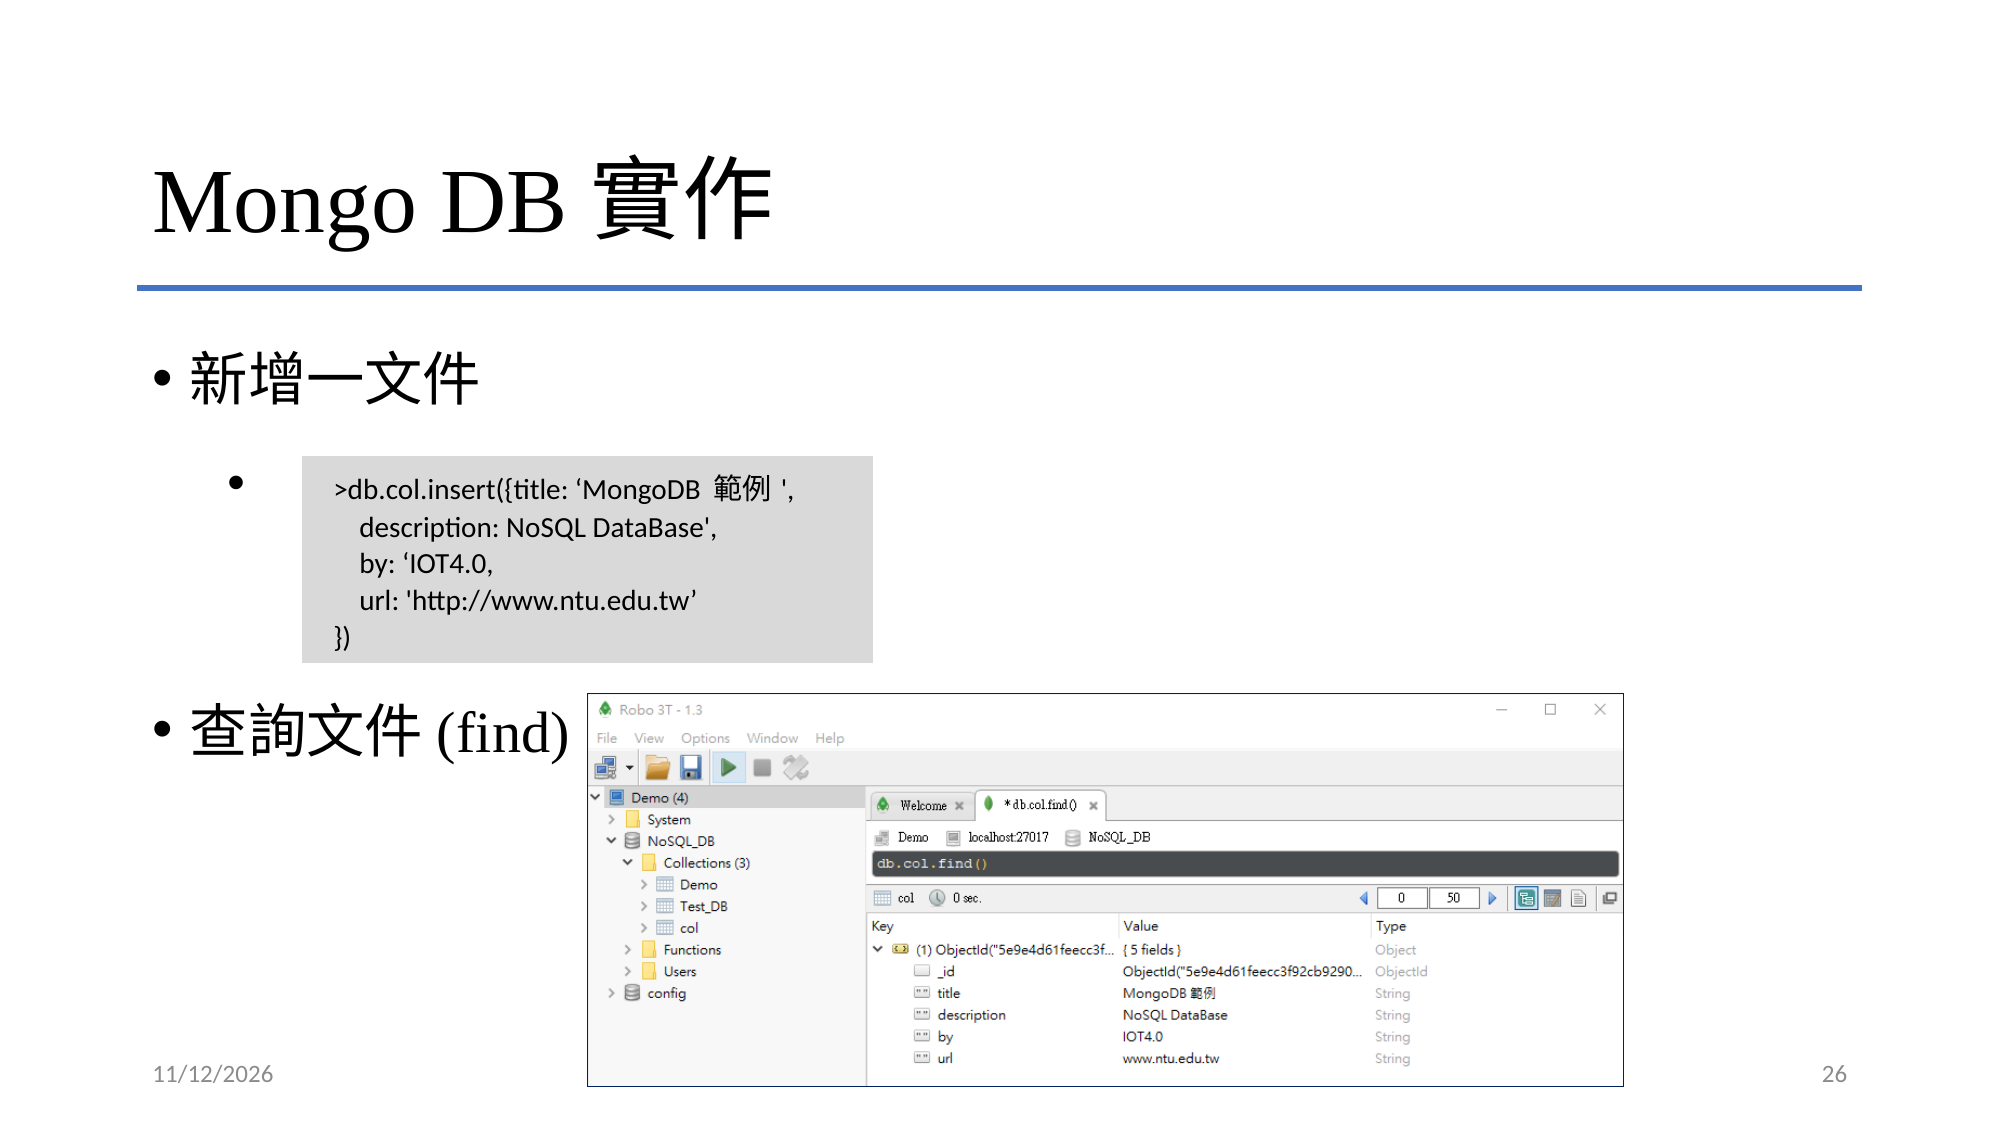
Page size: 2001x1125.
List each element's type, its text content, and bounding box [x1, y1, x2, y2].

title Mongo DB實作 [137, 59, 1863, 278]
table_header >db.col.insert({title: ‘MongoDB 範例', description: NoSQL DataBase', by: ‘IOT4.0, url: 'http://www.ntu.edu.tw’ }) [302, 456, 873, 663]
slide_number 26 [1412, 1042, 1863, 1103]
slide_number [137, 1042, 588, 1103]
list 新增一文件 查詢文件(find) [137, 299, 1863, 1014]
picture [587, 693, 1624, 1087]
